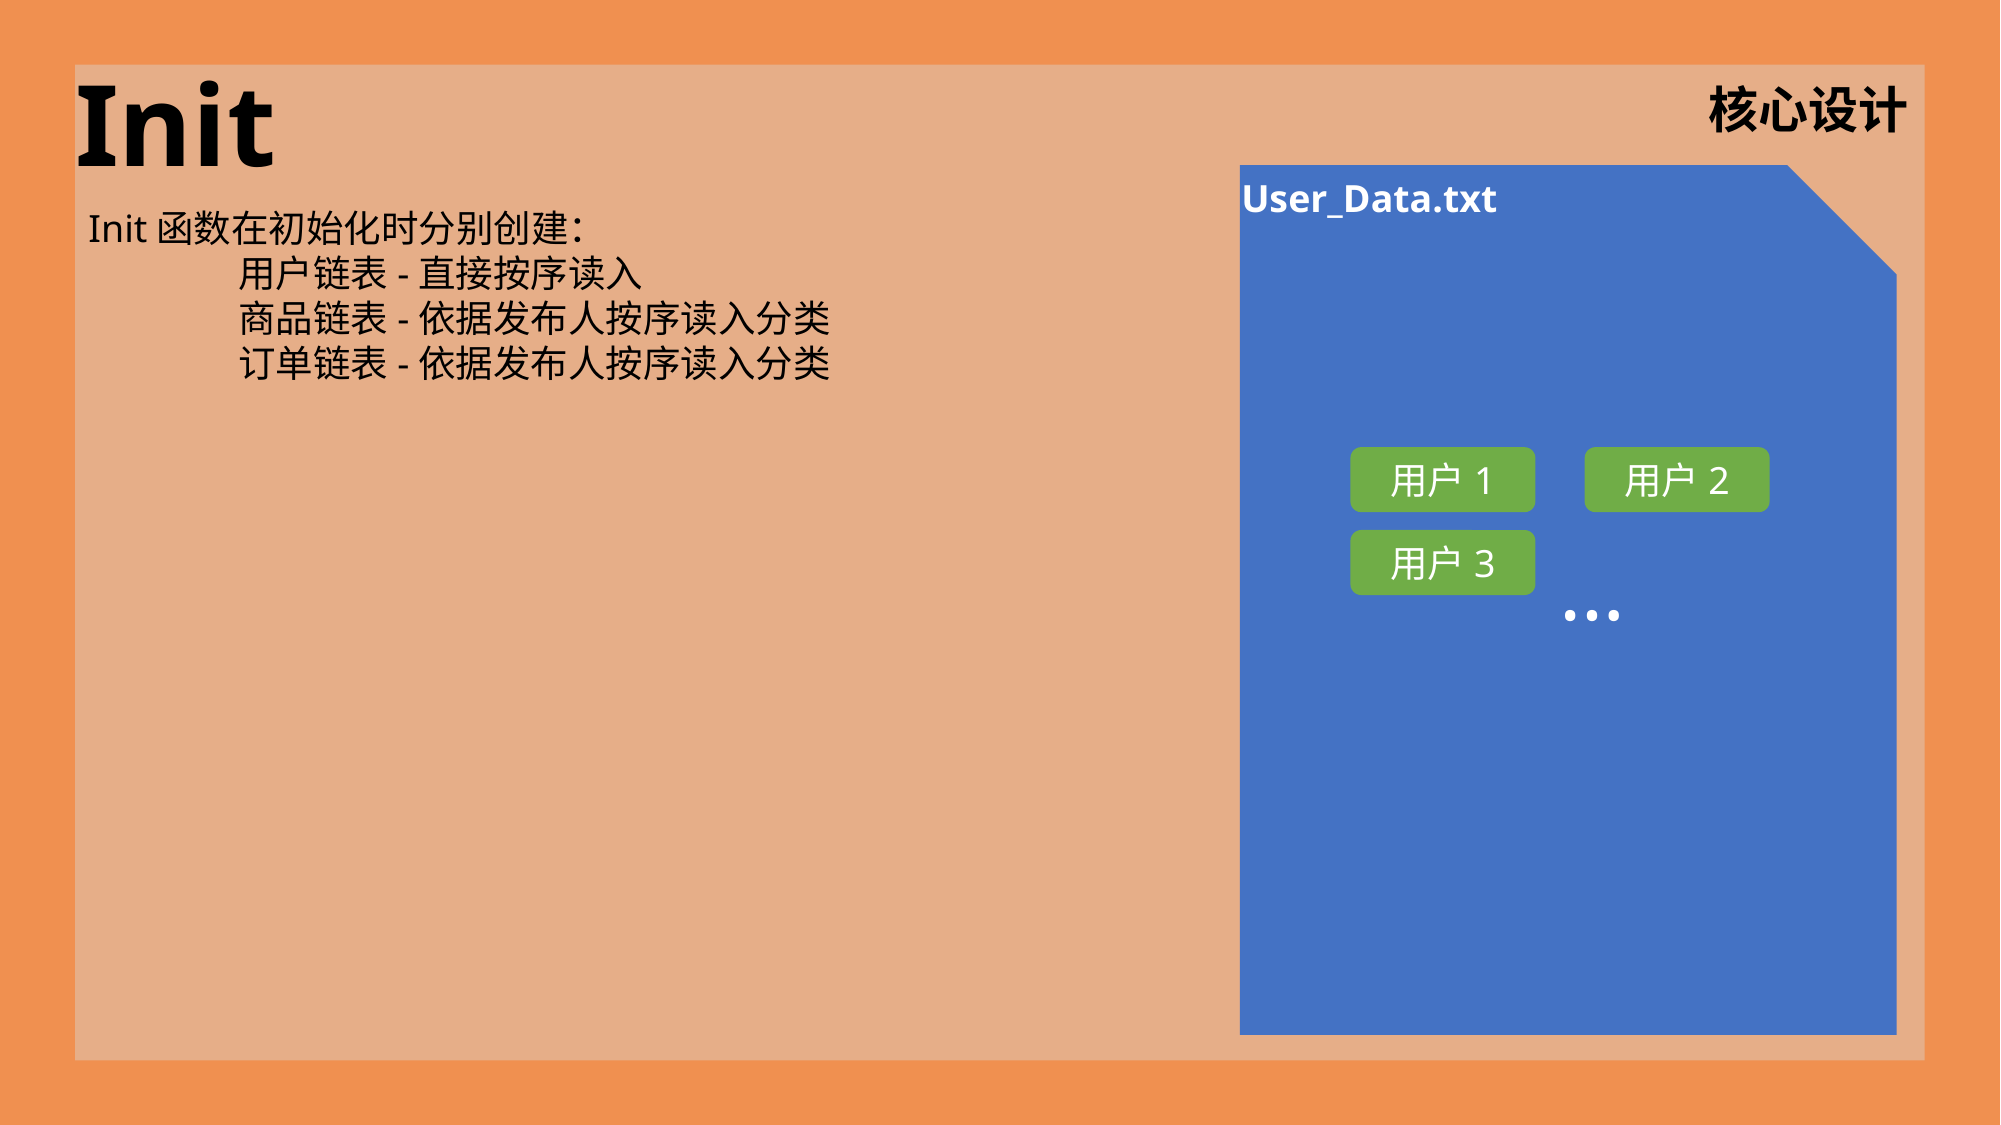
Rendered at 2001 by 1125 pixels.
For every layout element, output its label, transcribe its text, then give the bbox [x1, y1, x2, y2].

text_box [74, 64, 1926, 1061]
text_box … [1544, 530, 1625, 645]
text_box [1238, 164, 1898, 1036]
text_box 用户2 [1583, 446, 1771, 514]
text_box Init函数在初始化时分别创建： 用户链表-直接按序读入 商品链表-依据发布人按序读入分类 订单链表-依据发布人按序读入分类 [73, 198, 846, 393]
text_box 用户1 [1349, 446, 1537, 514]
text_box Init [60, 46, 291, 197]
text_box User_Data.txt [1226, 167, 1513, 228]
text_box 用户3 [1349, 528, 1537, 597]
text_box 核心设计 [1693, 71, 1924, 147]
